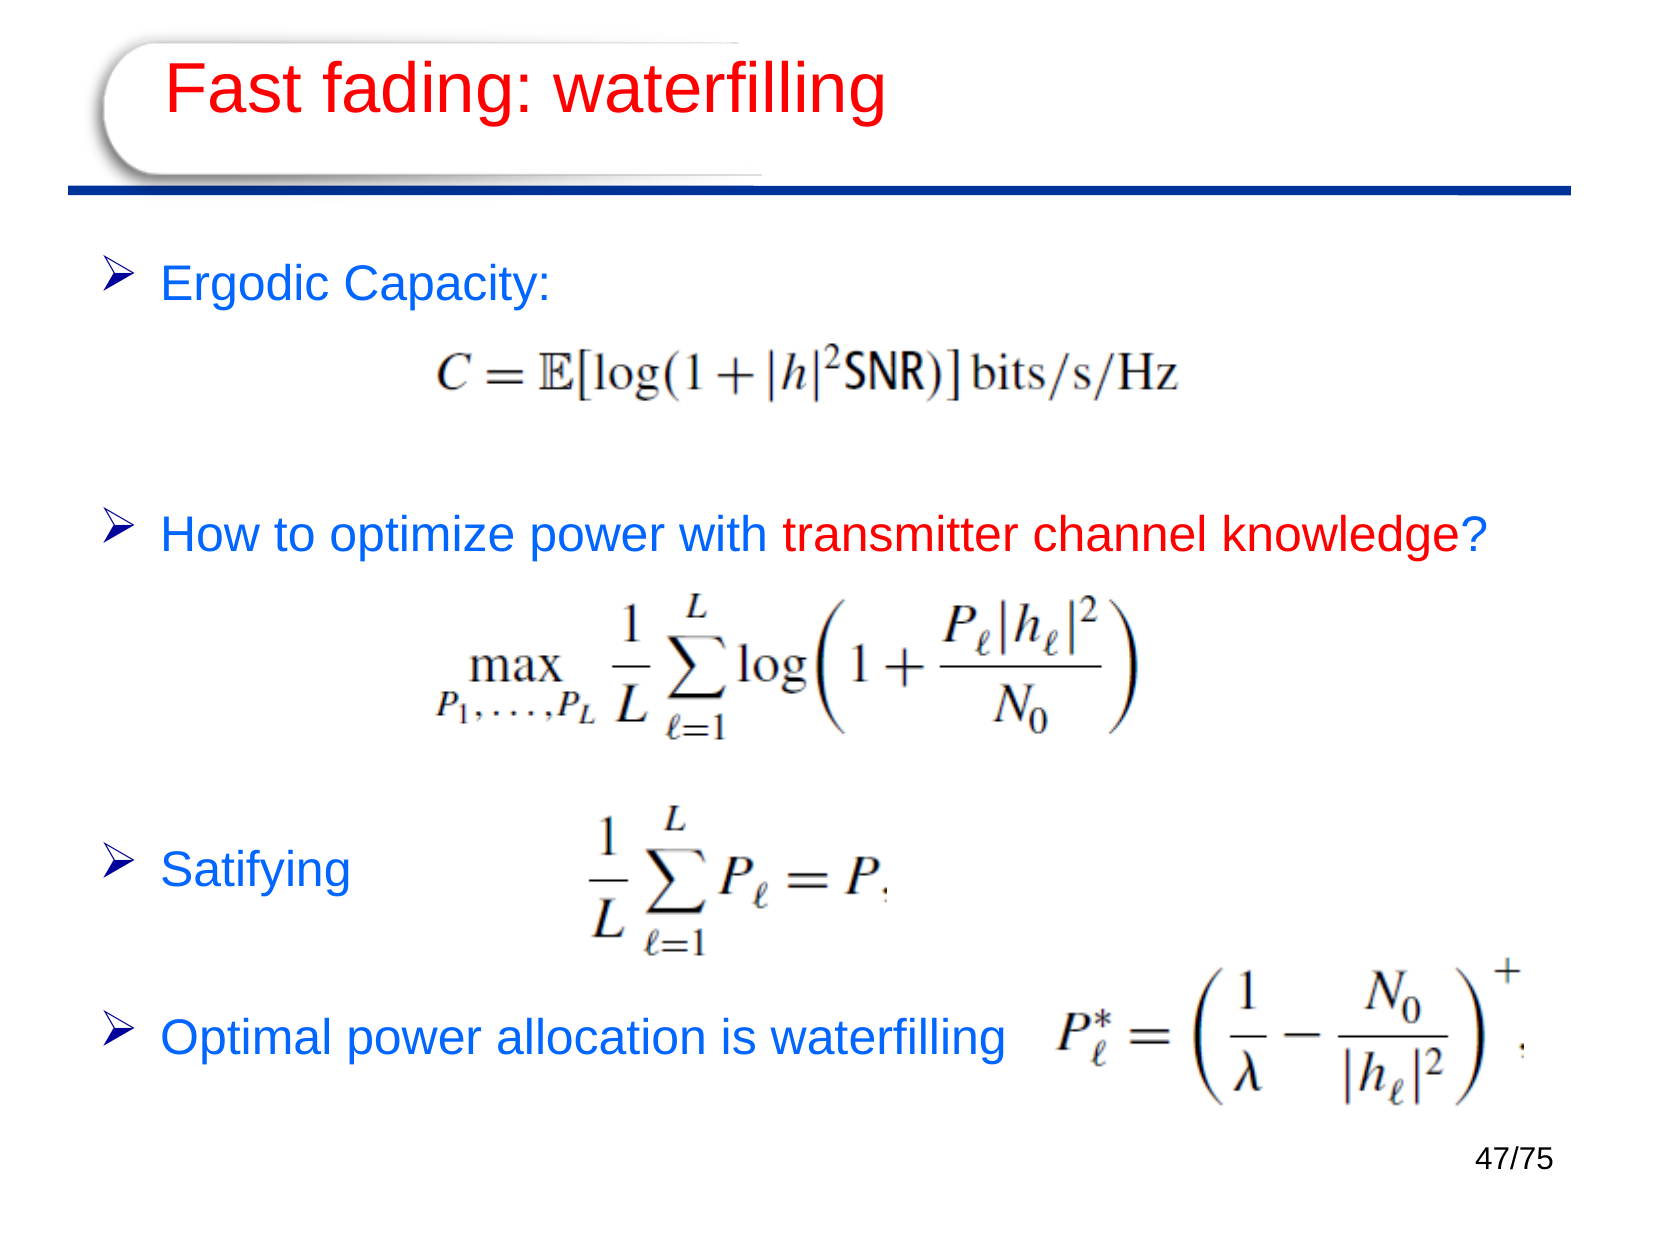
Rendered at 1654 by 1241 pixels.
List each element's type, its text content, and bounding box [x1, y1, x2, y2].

title Fast fading: waterfilling [147, 49, 1572, 160]
picture [430, 325, 1188, 422]
picture [1039, 946, 1525, 1130]
list Ergodic Capacity: How to optimize power with transmitter channel knowledge? Satifying Optimal power allocation is waterfilling [82, 229, 1642, 1103]
slide_number 47/75 [1185, 1129, 1572, 1216]
picture [430, 583, 1146, 748]
picture [566, 799, 887, 960]
picture [84, 19, 1067, 204]
